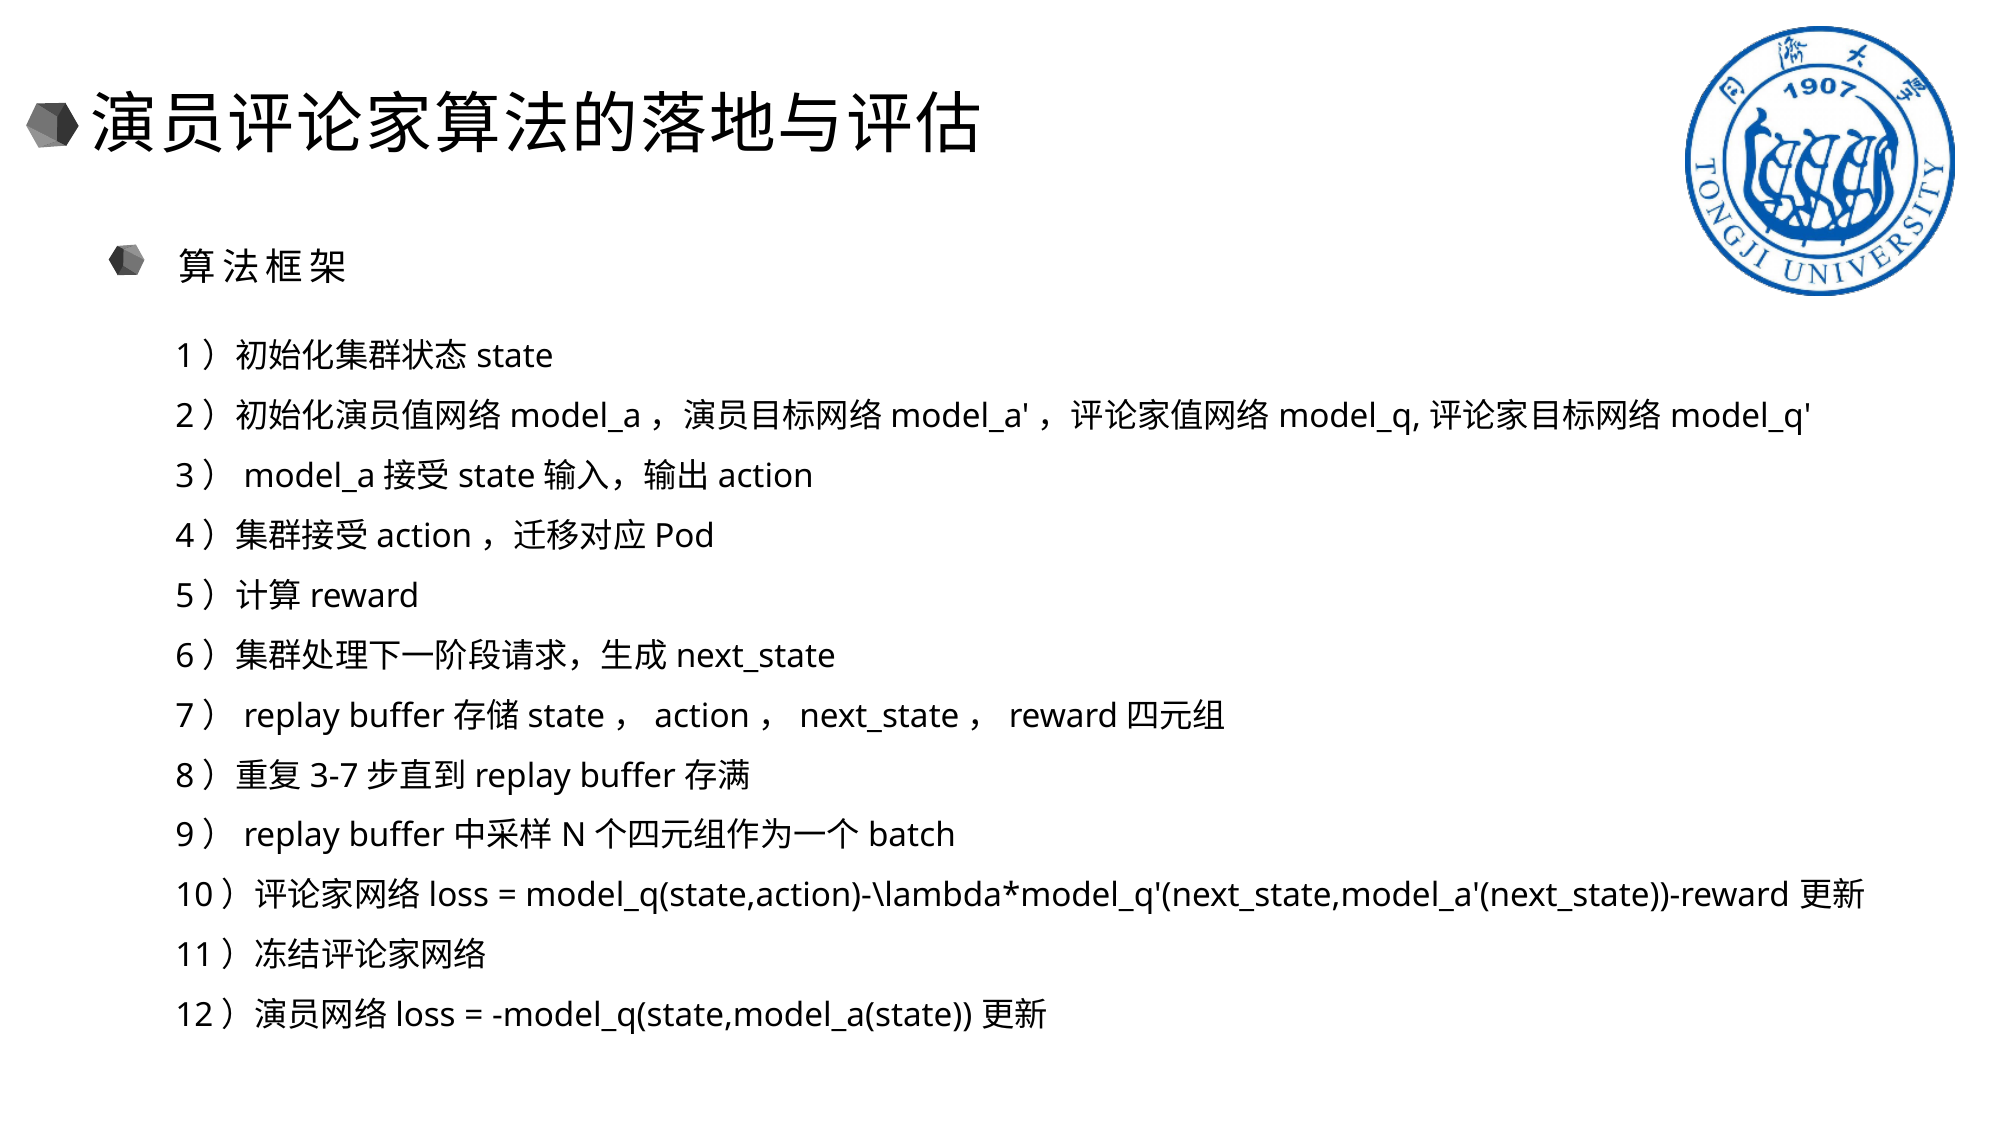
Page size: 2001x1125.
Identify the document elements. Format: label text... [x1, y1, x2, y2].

picture [1684, 26, 1955, 297]
text_box 算法框架 [170, 222, 355, 296]
text_box 1）初始化集群状态state 2）初始化演员值网络model_a，演员目标网络model_a'，评论家值网络model_q,评论家目标网络model_q' 3）model_a接受state输入，输出action 4）集群接受action，迁移对应Pod 5）计算reward 6）集群处理下一阶段请求，生成next_state 7）replay buffer存储state，action，next_state，reward四元组 8）重复3-7步直到replay buffer存满 9）replay buffer中采样N个四元组作为一个batch 10）评论家网络loss = model_q(state,action)-\lambda*model_q'(next_state,model_a'(next_state))-reward更新 11）冻结评论家网络 12）演员网络loss = -model_q(state,model_a(state))更新 [167, 307, 1911, 1041]
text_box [108, 244, 145, 276]
text_box 演员评论家算法的落地与评估 [83, 72, 1456, 168]
